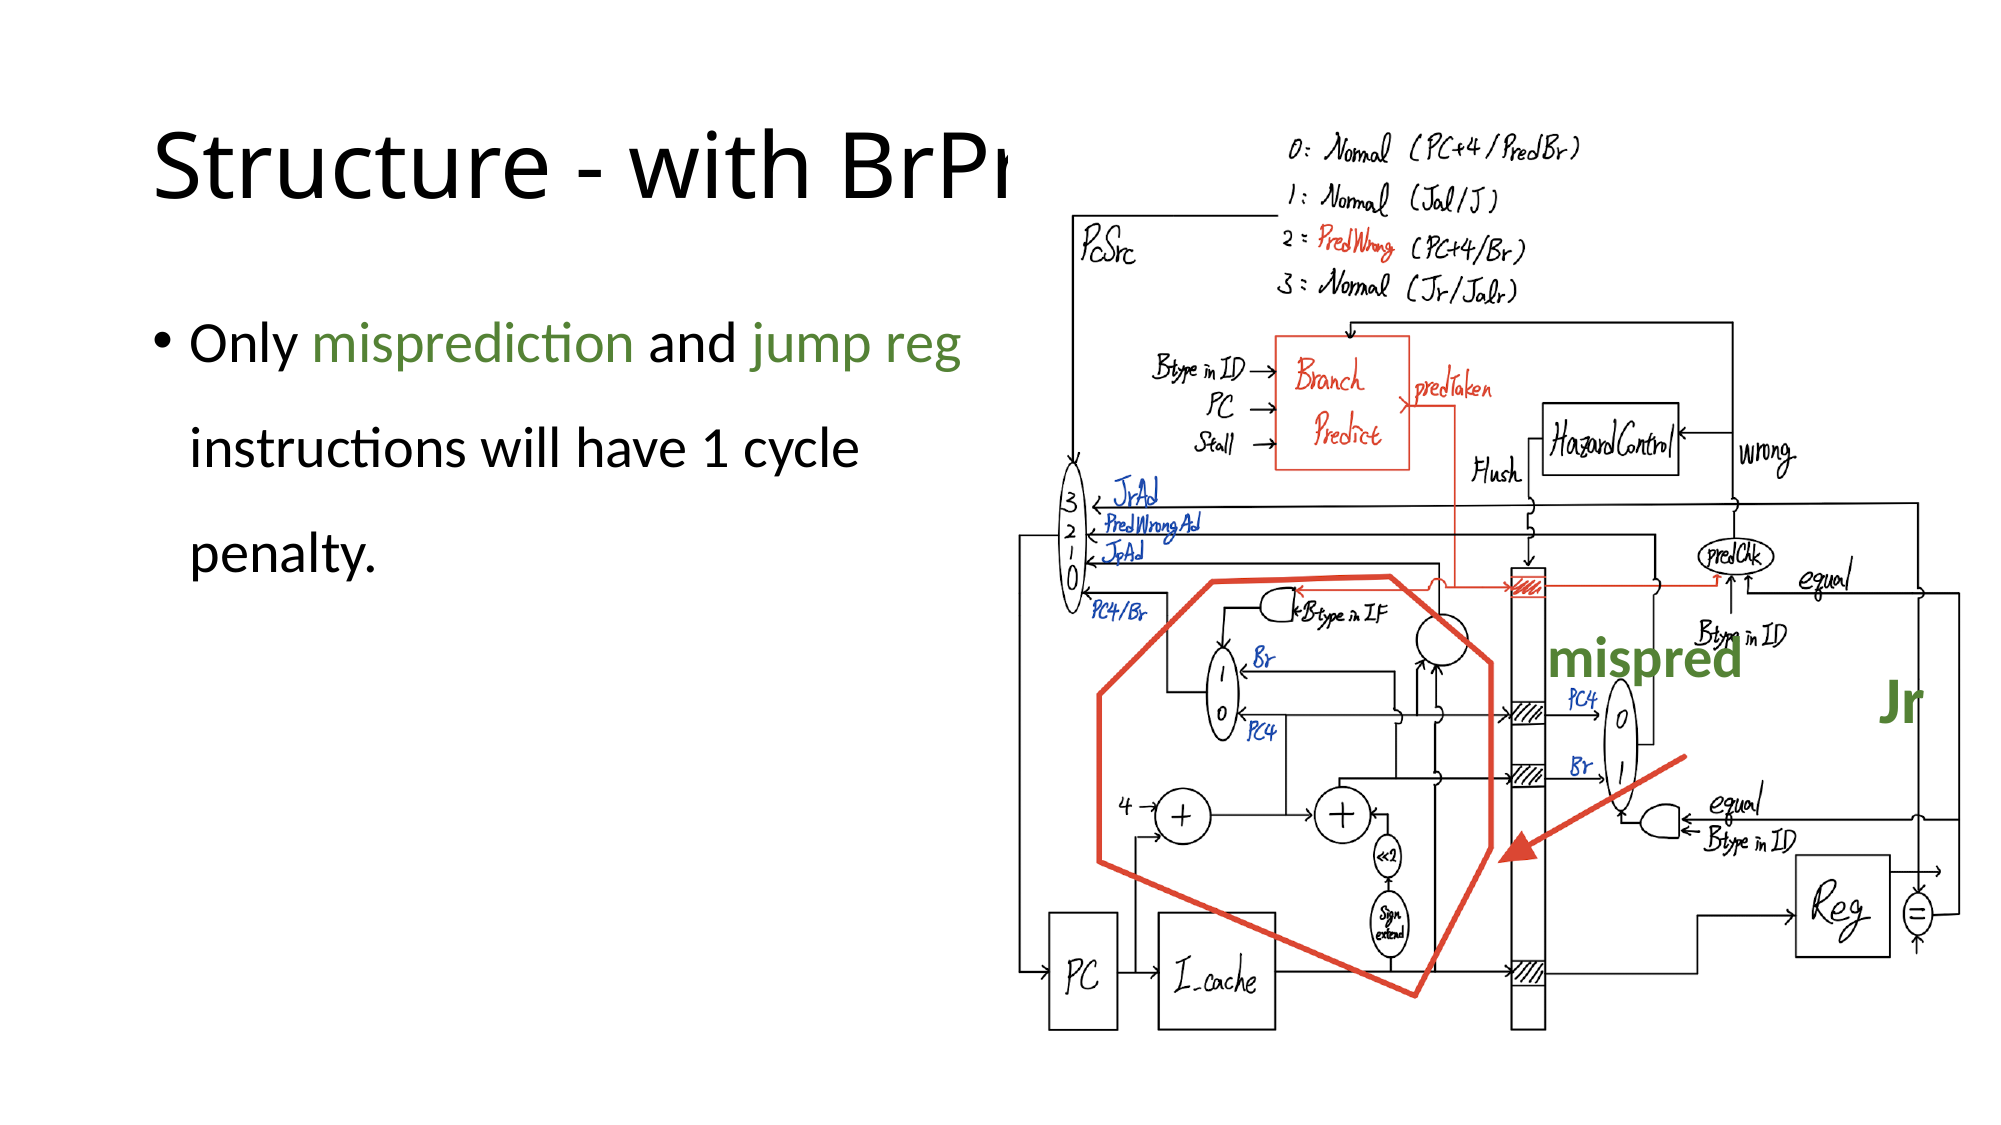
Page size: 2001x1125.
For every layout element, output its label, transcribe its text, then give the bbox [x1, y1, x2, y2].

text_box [1008, 124, 2000, 1066]
list Only misprediction and jump reg instructions will have 1 cycle penalty. [137, 261, 985, 1014]
title Structure - with BrPred [137, 59, 1863, 278]
